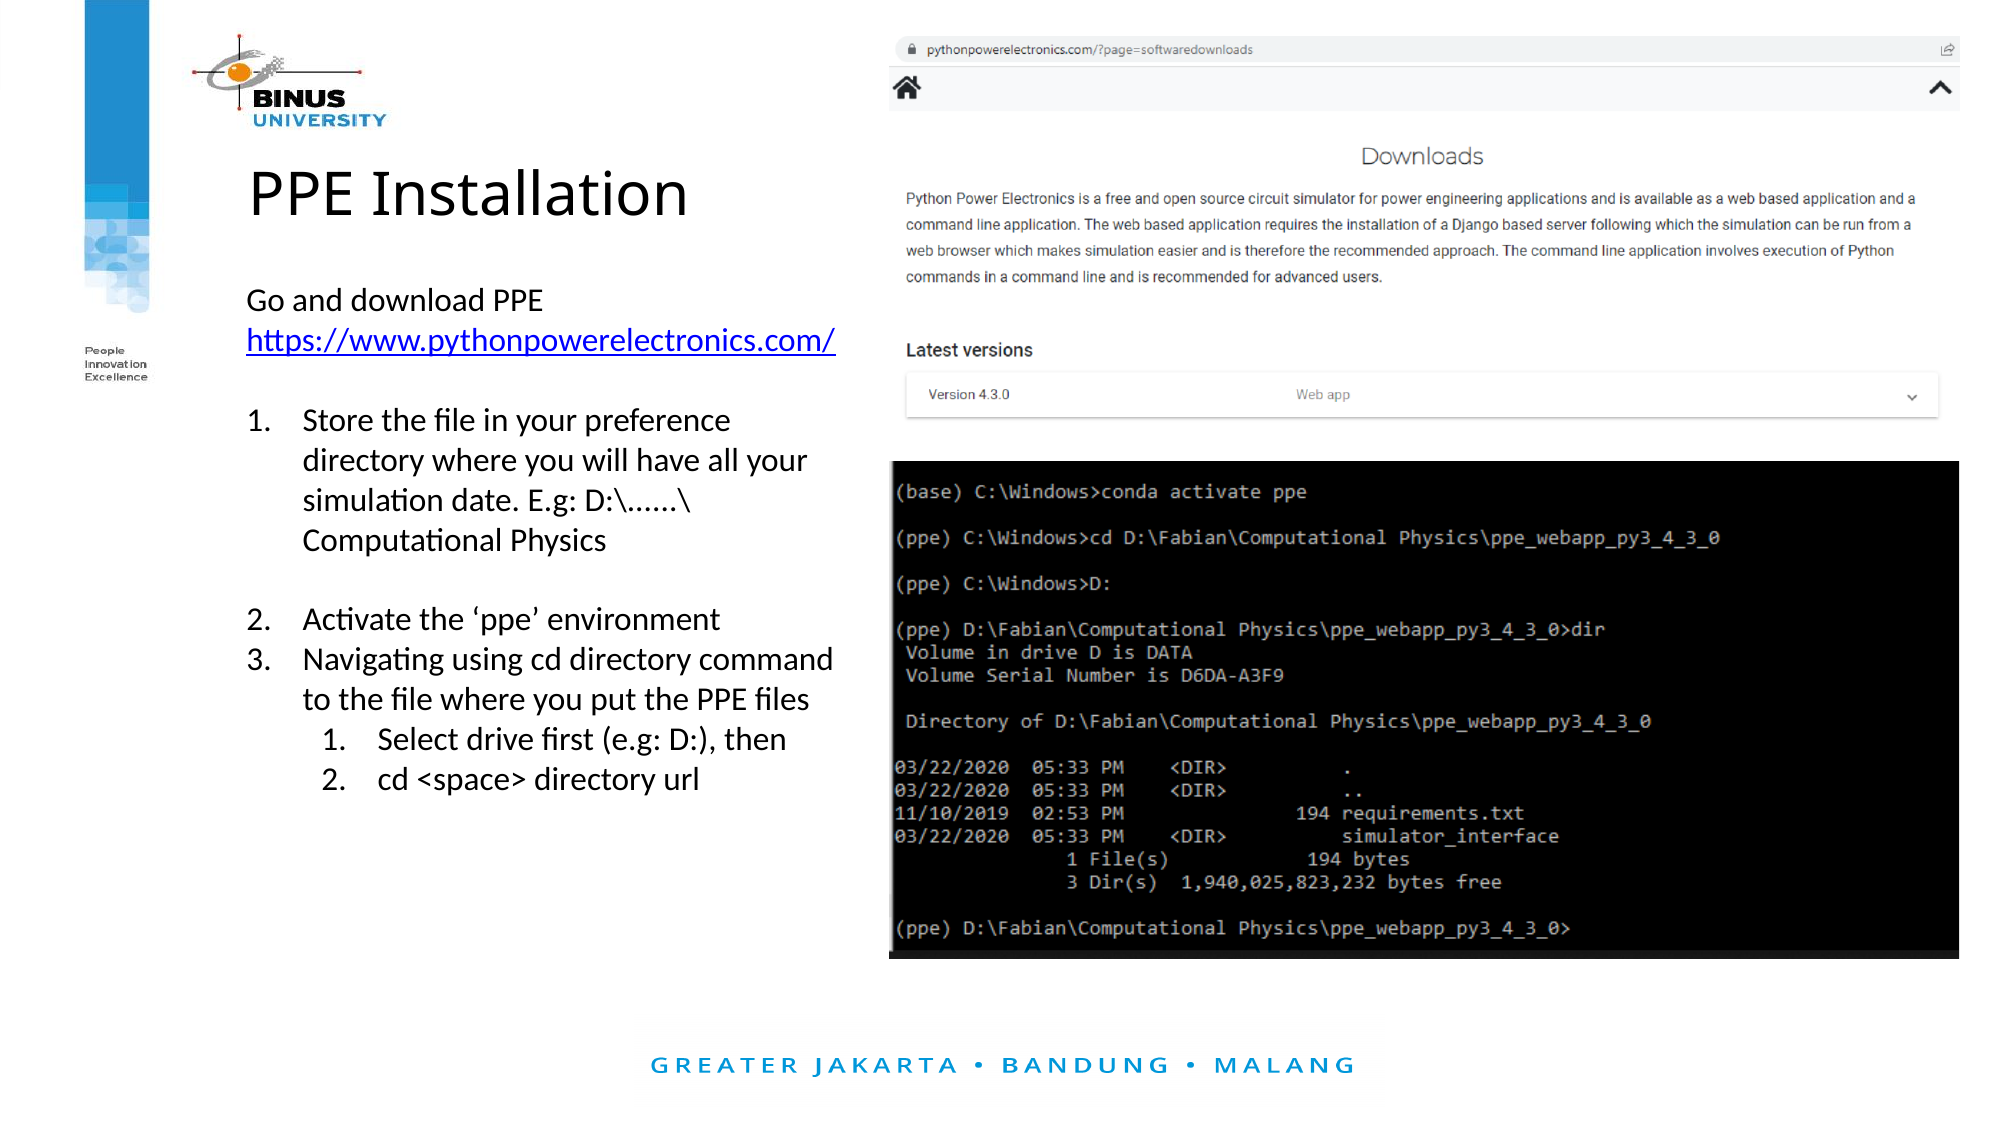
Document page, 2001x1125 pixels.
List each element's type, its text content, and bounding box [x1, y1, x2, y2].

picture [0, 0, 2000, 1124]
text_box Go and download PPE https://www.pythonpowerelectronics.com/ Store the file in your preference directory where you will have all your simulation date. E.g: D:\......\Computational Physics Activate the ‘ppe’ environment Navigating using cd directory command to the file where you put the PPE files Select drive first (e.g: D:), then cd <space> directory url [231, 271, 861, 805]
text_box PPE Installation [231, 111, 883, 271]
